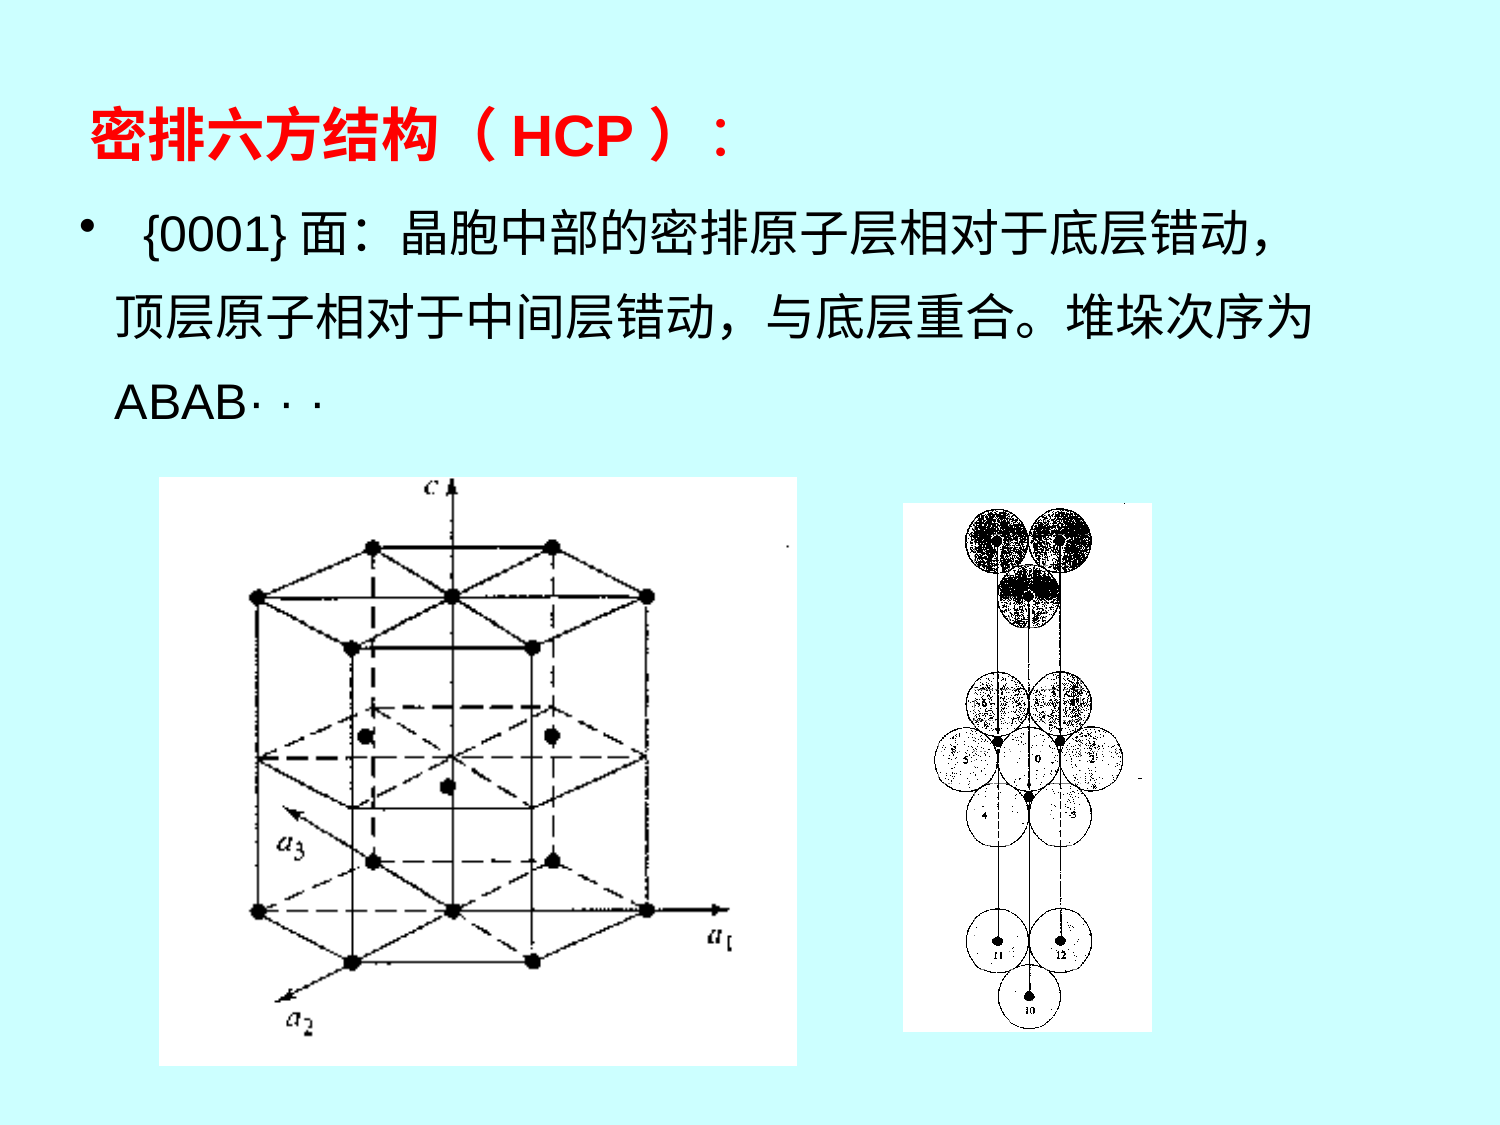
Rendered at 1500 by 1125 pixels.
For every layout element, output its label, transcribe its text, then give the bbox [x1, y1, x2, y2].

text_box 密排六方结构（HCP）： [74, 62, 963, 200]
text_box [159, 477, 798, 1066]
picture [903, 503, 1152, 1033]
